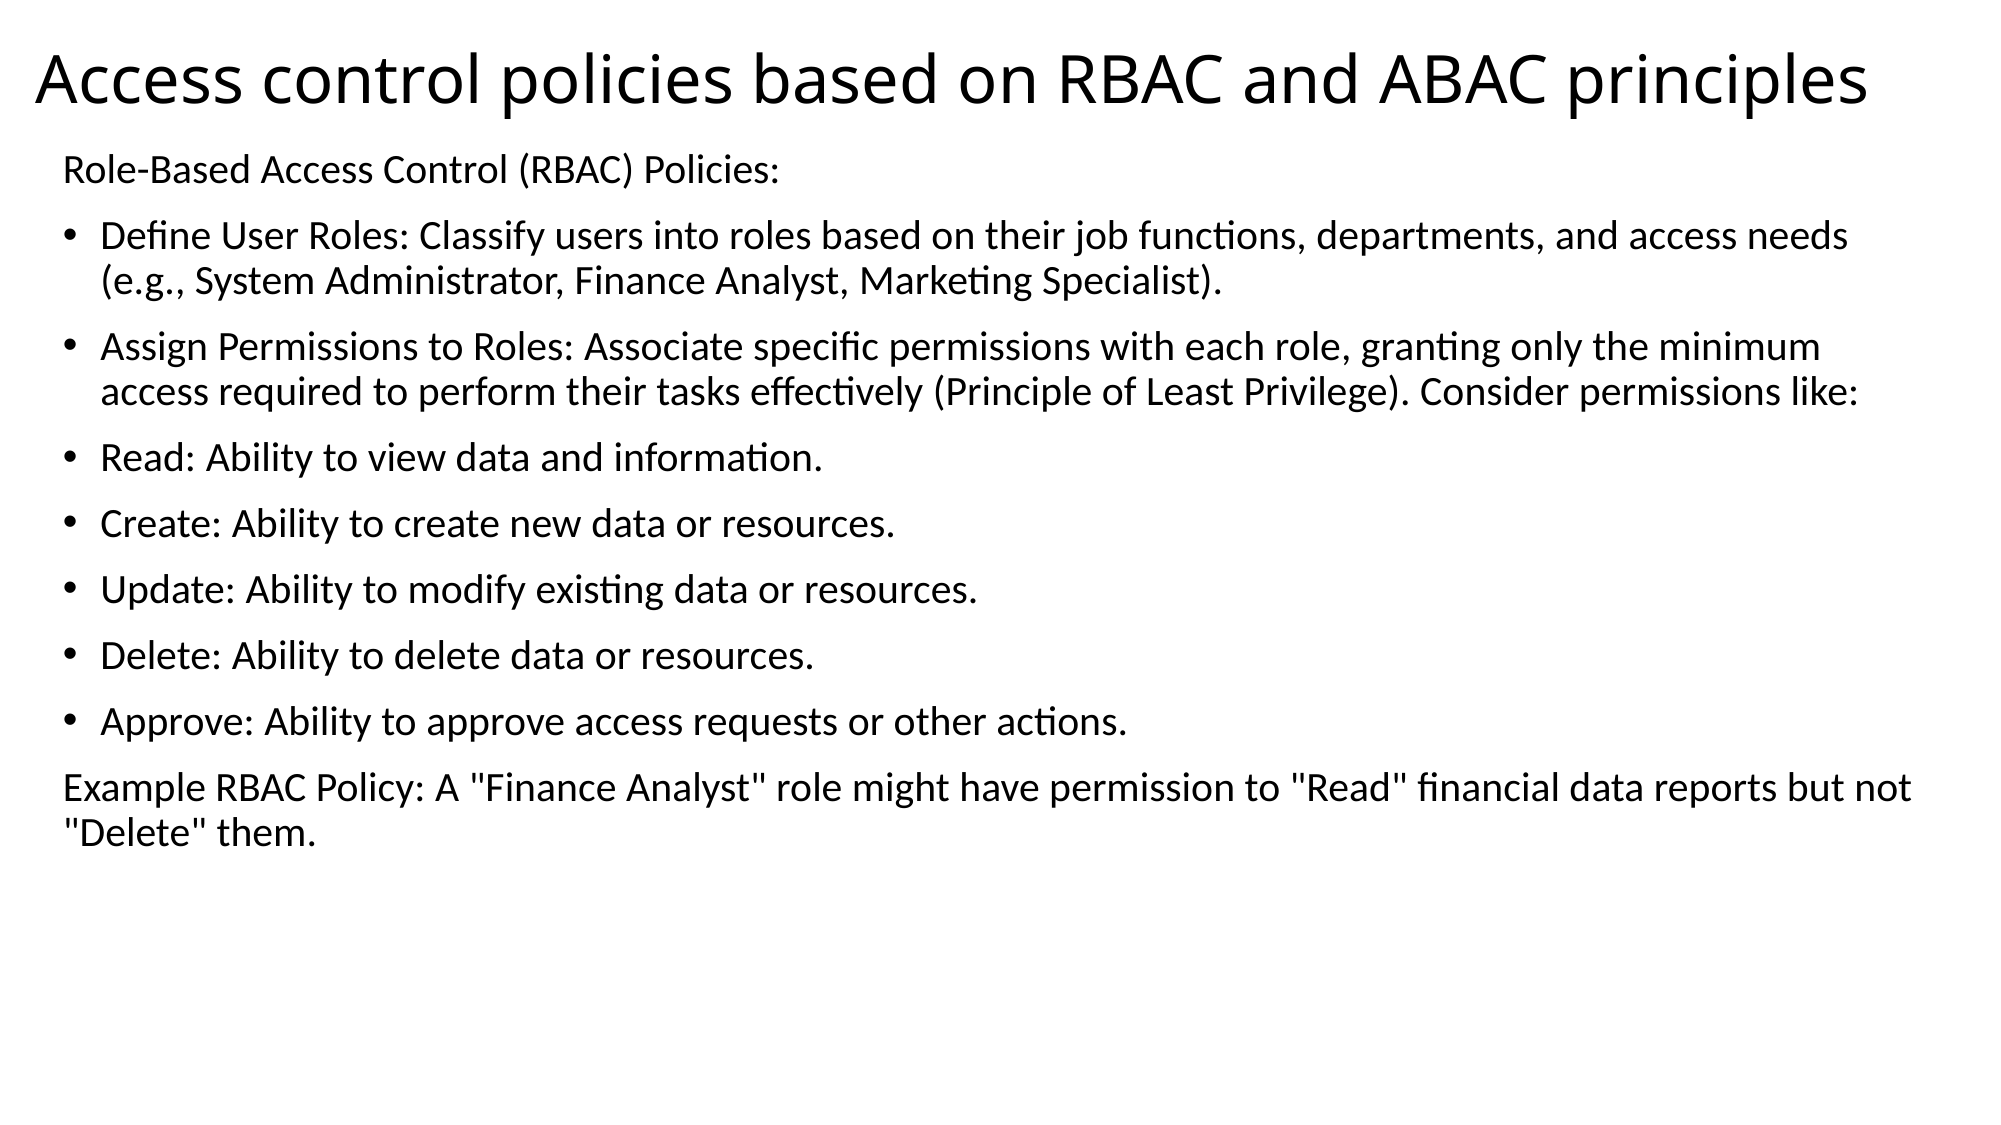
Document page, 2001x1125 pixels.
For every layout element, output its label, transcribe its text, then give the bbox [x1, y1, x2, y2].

title Access control policies based on RBAC and ABAC principles [20, 36, 2000, 128]
list Role-Based Access Control (RBAC) Policies: Define User Roles: Classify users into roles based on their job functions, departments, and access needs (e.g., System Administrator, Finance Analyst, Marketing Specialist). Assign Permissions to Roles: Associate specific permissions with each role, granting only the minimum access required to perform their tasks effectively (Principle of Least Privilege). Consider permissions like: Read: Ability to view data and information. Create: Ability to create new data or resources. Update: Ability to modify existing data or resources. Delete: Ability to delete data or resources. Approve: Ability to approve access requests or other actions. Example RBAC Policy: A "Finance Analyst" role might have permission to "Read" financial data reports but not "Delete" them. [47, 140, 1953, 928]
